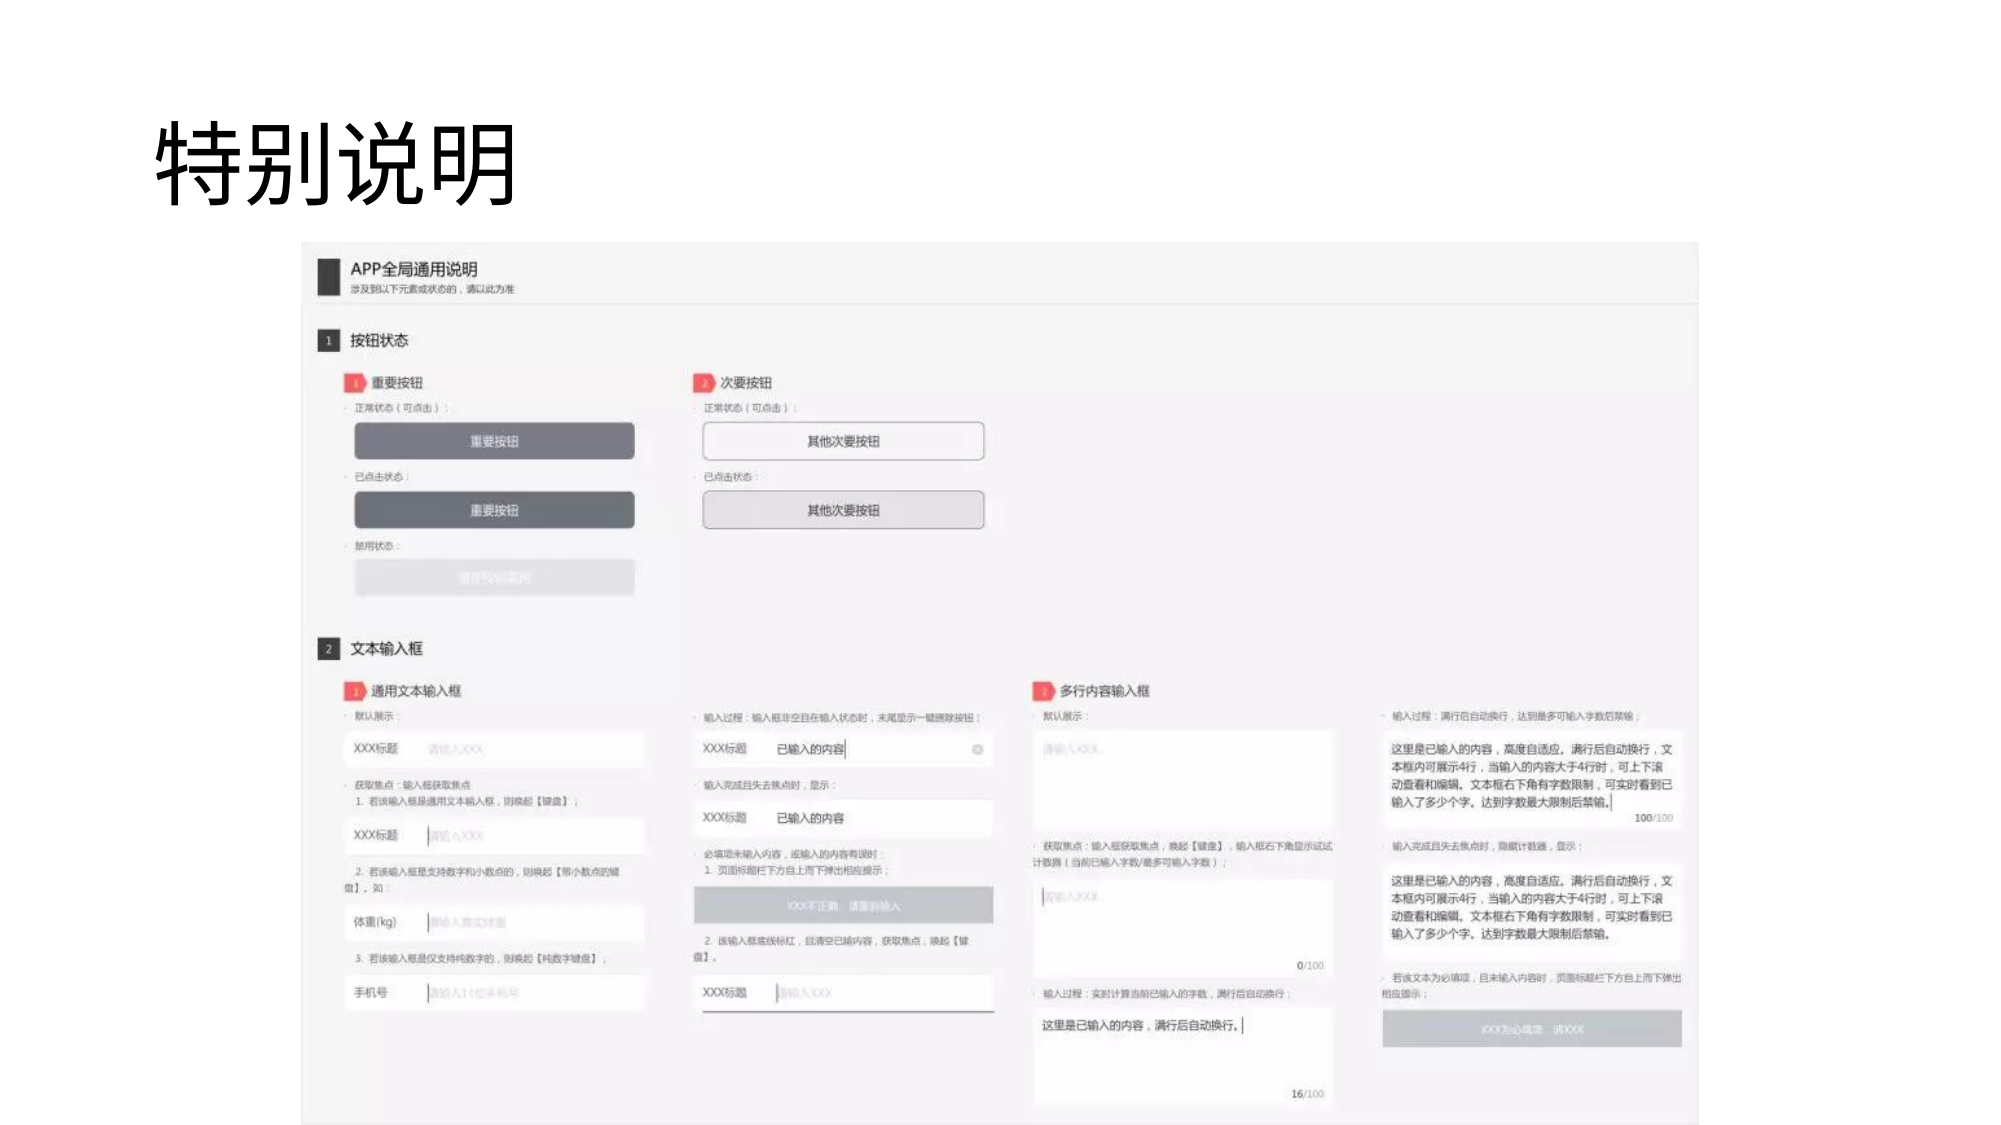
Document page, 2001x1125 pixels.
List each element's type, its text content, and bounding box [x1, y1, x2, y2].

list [301, 242, 1699, 1125]
title 特别说明 [137, 59, 1863, 278]
